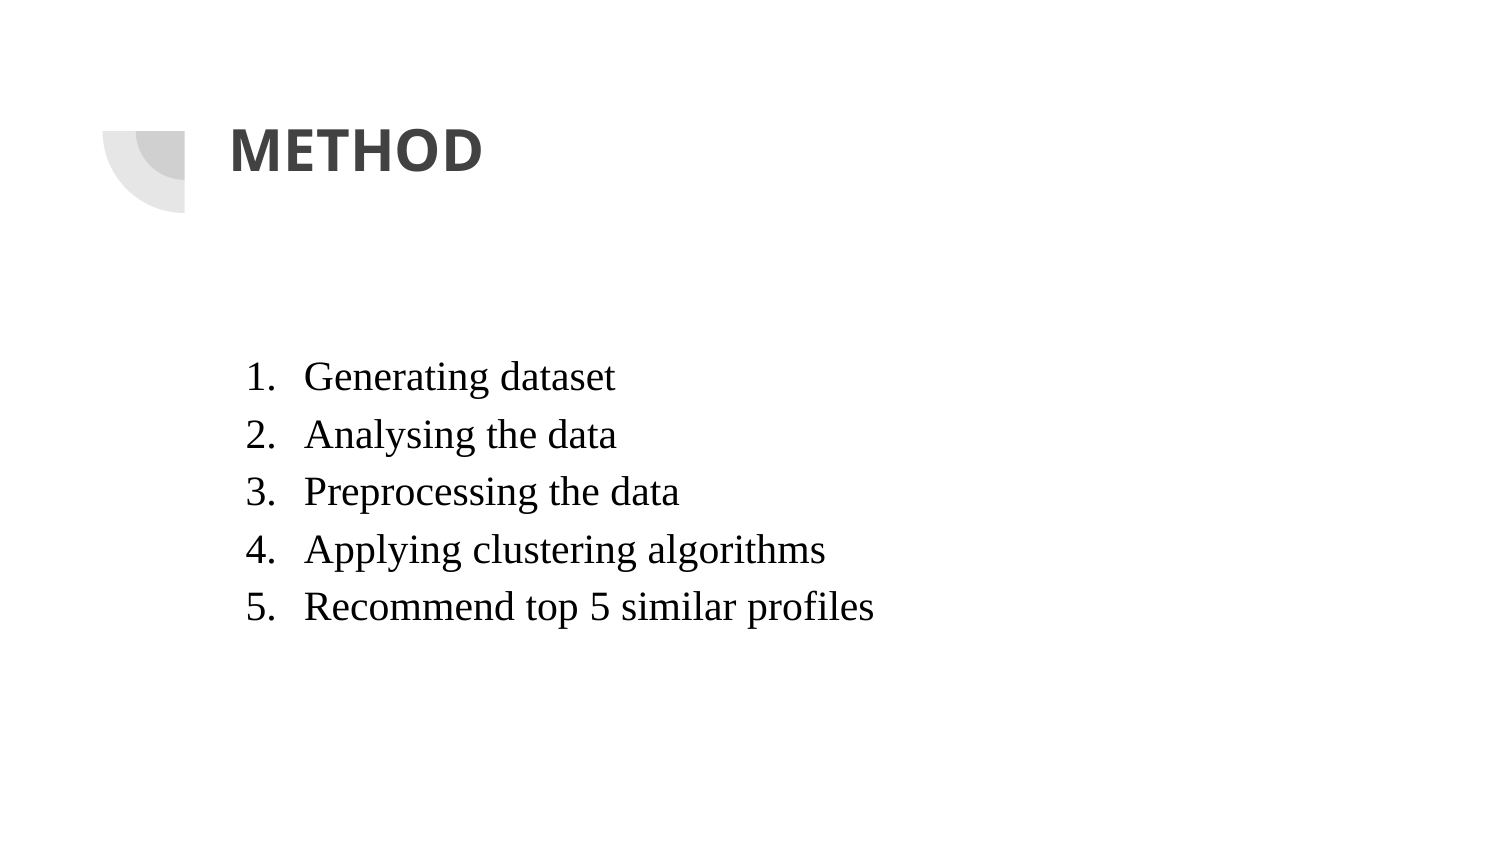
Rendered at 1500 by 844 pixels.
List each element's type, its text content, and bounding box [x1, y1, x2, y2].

title METHOD [213, 98, 1368, 263]
list Generating dataset Analysing the data Preprocessing the data Applying clustering algorithms Recommend top 5 similar profiles [213, 326, 1368, 744]
